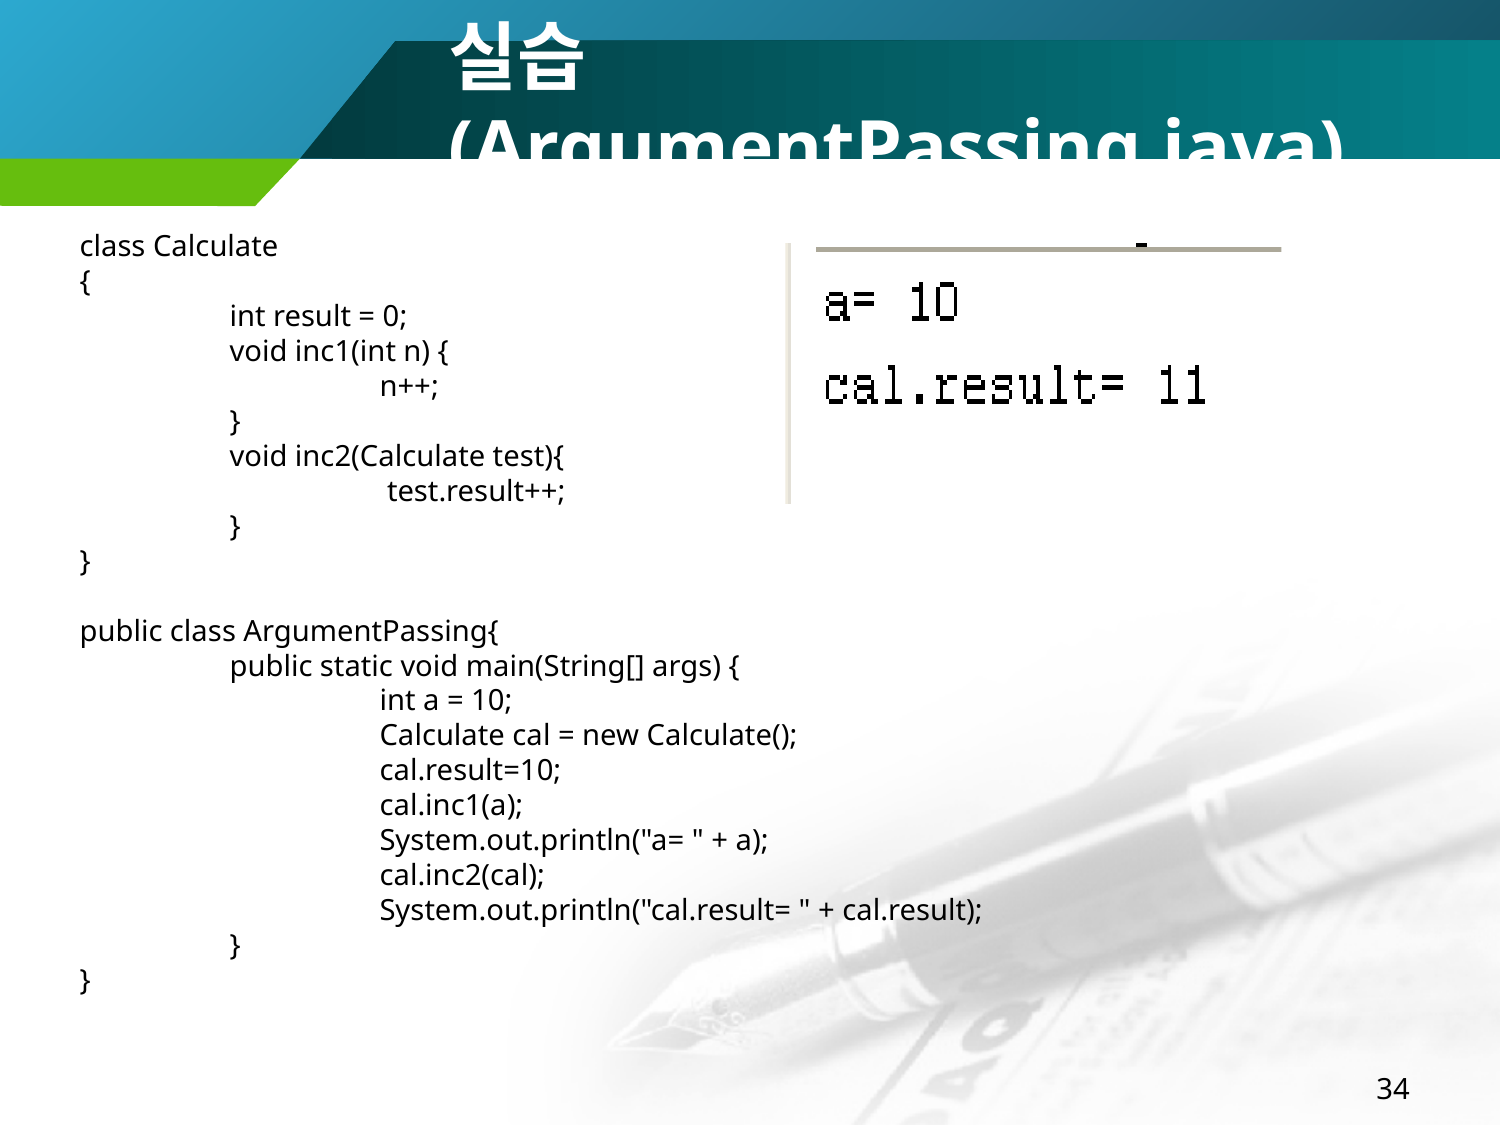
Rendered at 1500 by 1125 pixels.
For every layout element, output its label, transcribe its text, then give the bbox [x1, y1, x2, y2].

text_box class Calculate { int result = 0; void inc1(int n) { n++; } void inc2(Calculate test){ test.result++; } } public class ArgumentPassing{ public static void main(String[] args) { int a = 10; Calculate cal = new Calculate(); cal.result=10; cal.inc1(a); System.out.println("a= " + a); cal.inc2(cal); System.out.println("cal.result= " + cal.result); } } [64, 219, 1424, 1004]
title 실습(ArgumentPassing.java) [433, 36, 1500, 163]
picture [490, 448, 1500, 1125]
slide_number 34 [1074, 1062, 1426, 1103]
picture [785, 243, 1282, 504]
